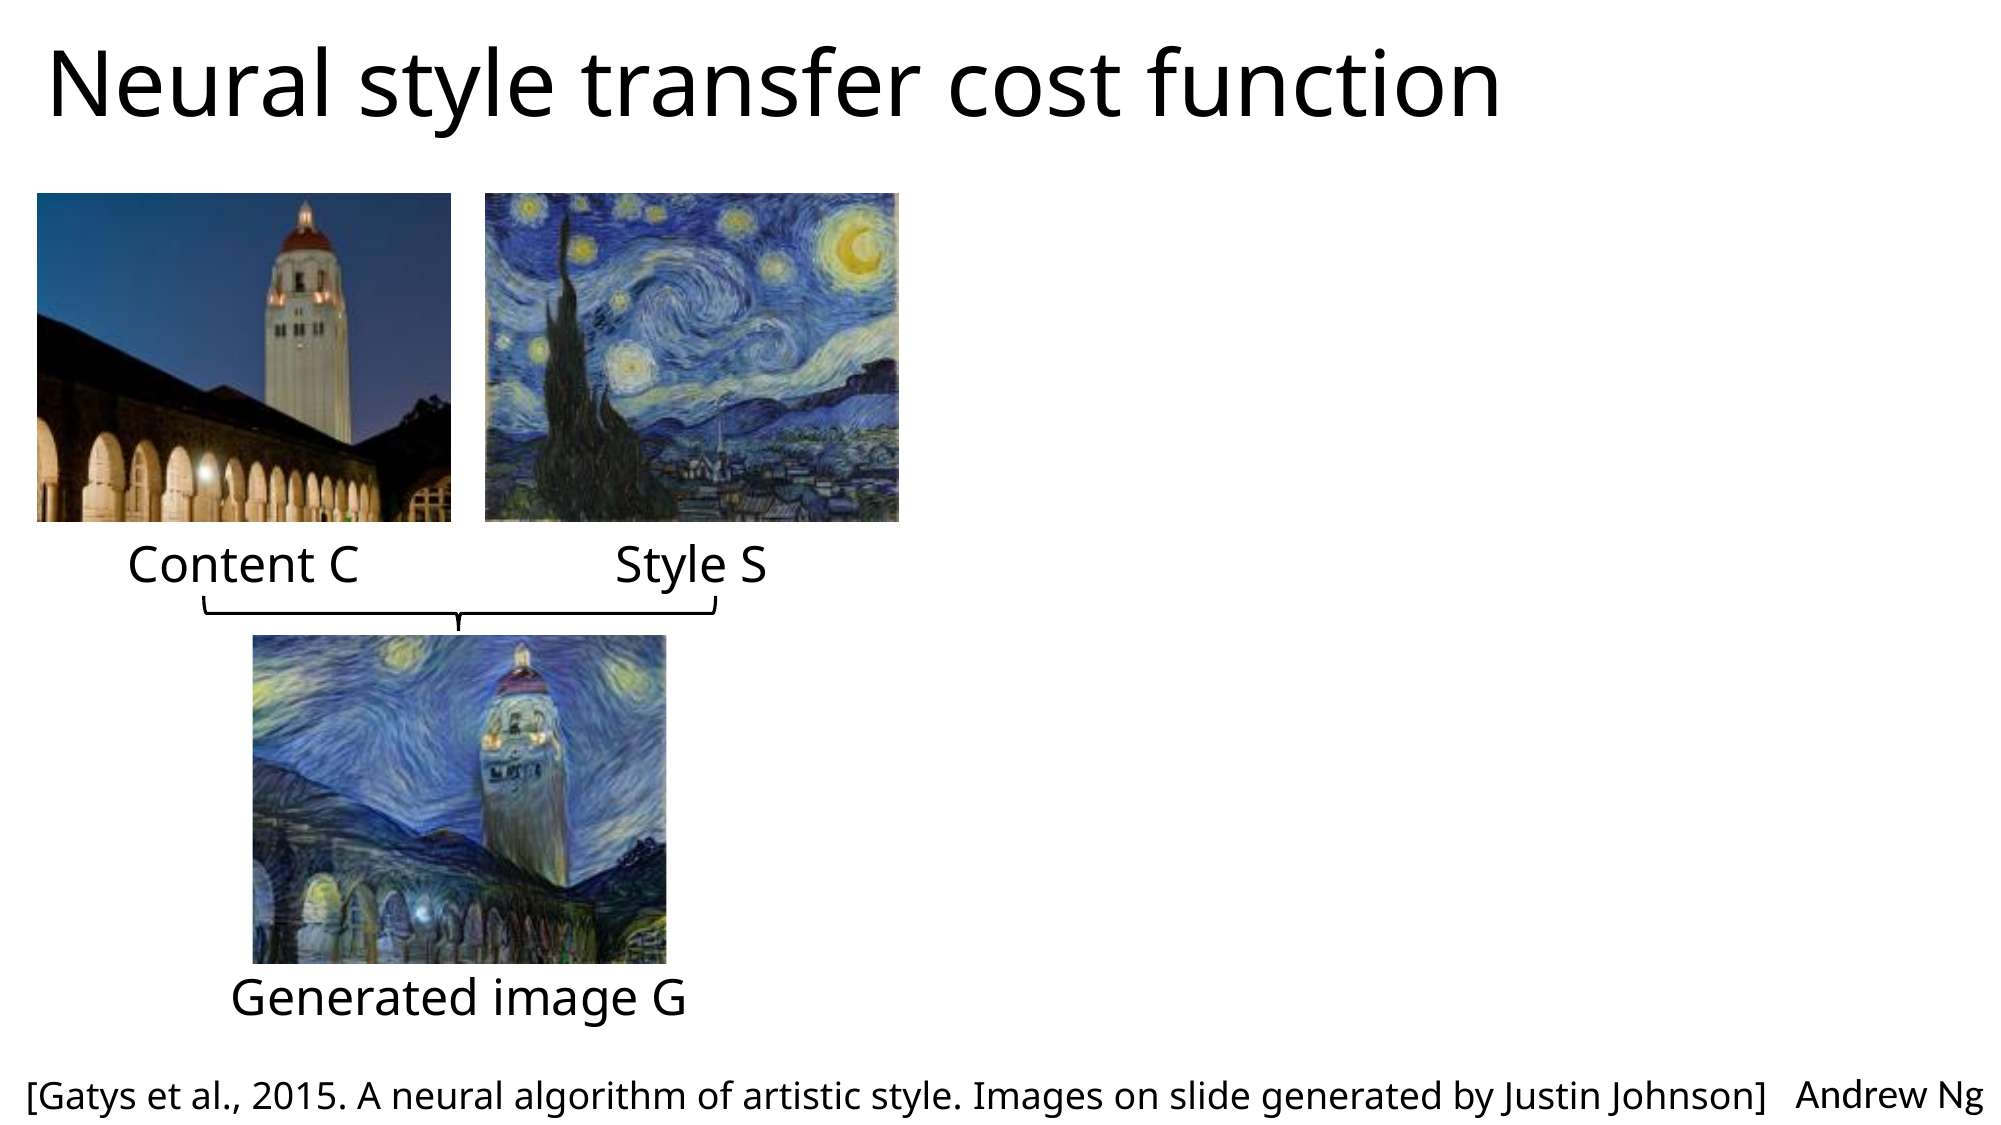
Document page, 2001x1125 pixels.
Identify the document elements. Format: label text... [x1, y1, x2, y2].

text_box Content C [112, 525, 376, 601]
picture [36, 193, 451, 522]
title Neural style transfer cost function [30, 29, 2000, 248]
picture [485, 193, 899, 522]
text_box Style S [600, 525, 784, 601]
text_box Generated image G [215, 957, 704, 1033]
text_box [203, 595, 717, 631]
text_box [Gatys et al., 2015. A neural algorithm of artistic style. Images on slide generated by Justin Johnson] [10, 1064, 1783, 1125]
picture [252, 634, 667, 964]
